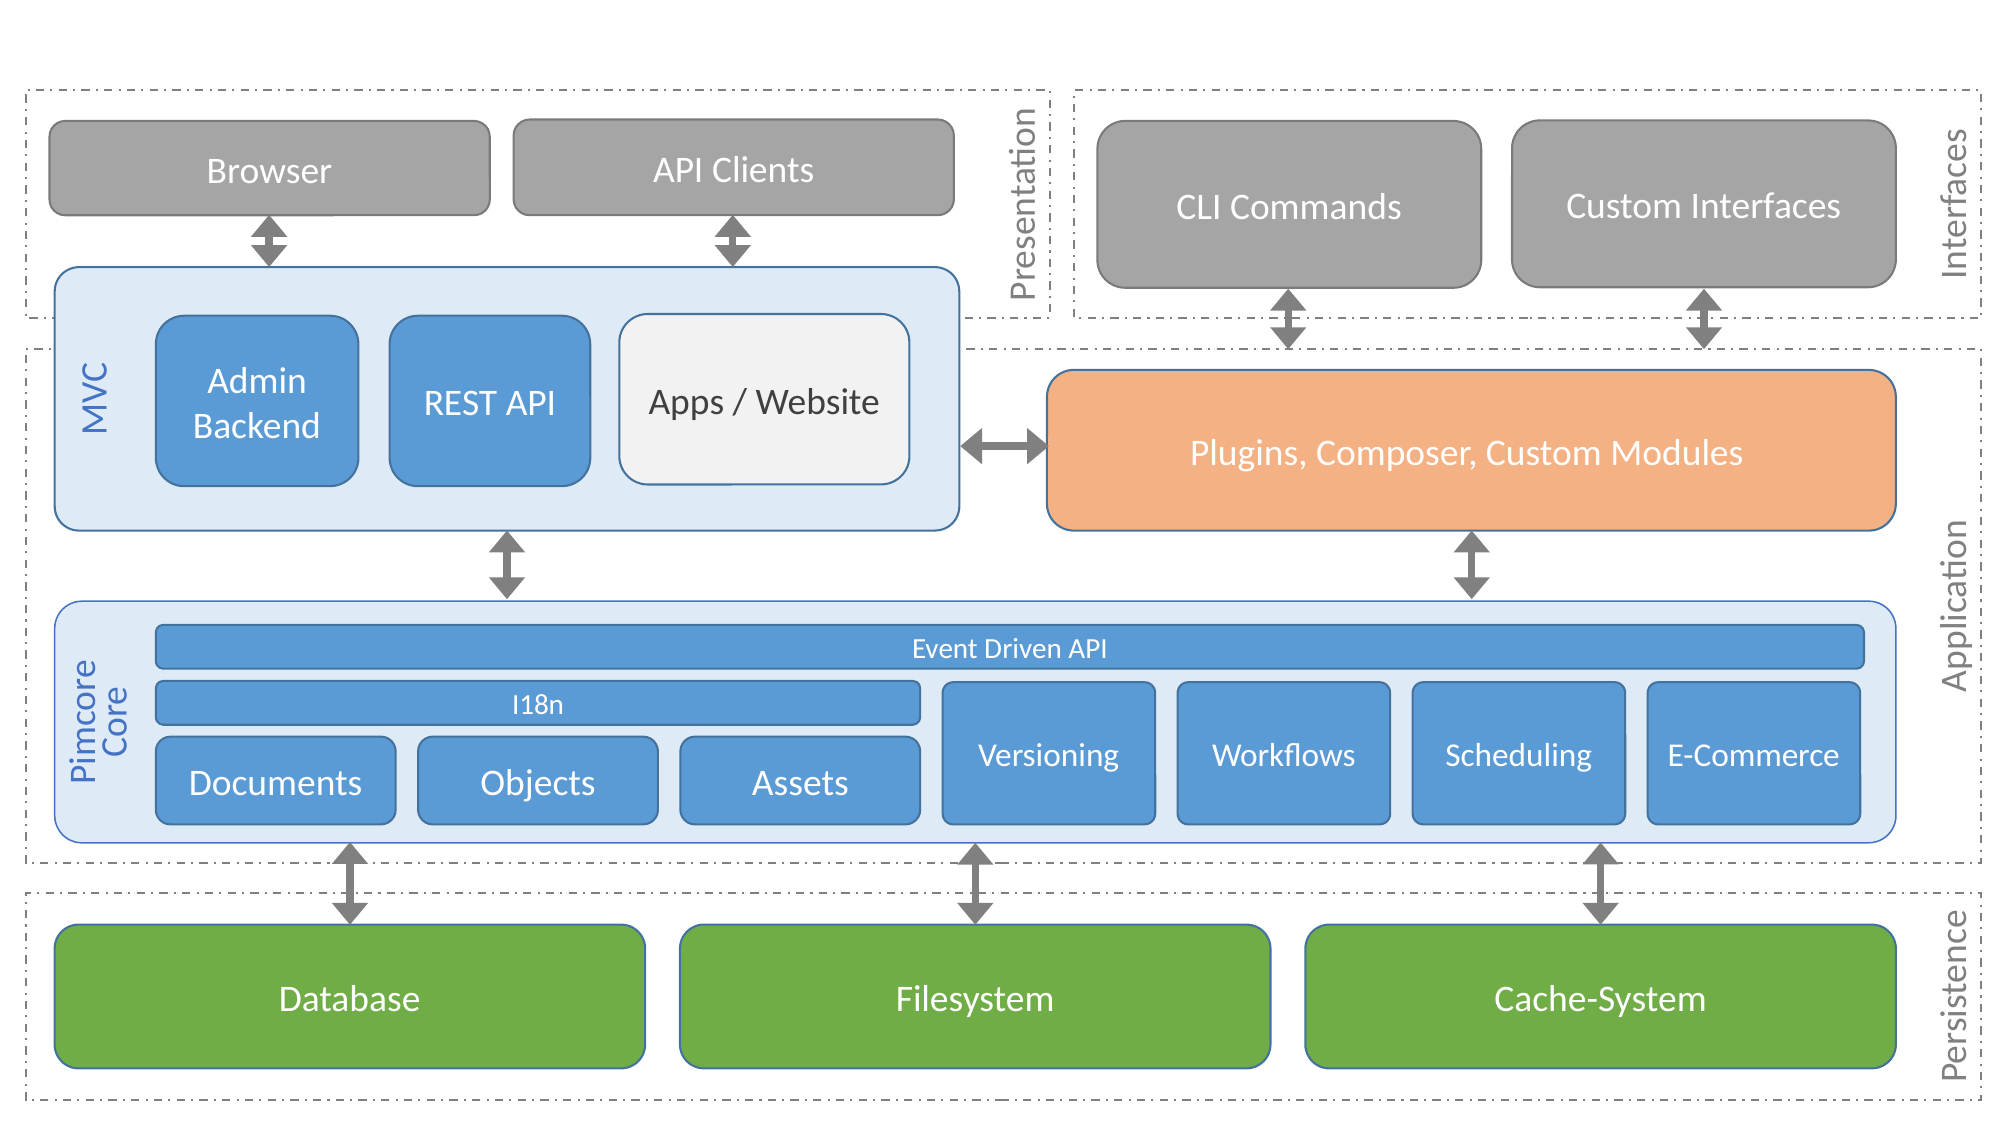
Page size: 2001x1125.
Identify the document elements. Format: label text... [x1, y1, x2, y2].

text_box I18n [154, 679, 922, 726]
text_box Application [25, 348, 1982, 864]
text_box Versioning [941, 681, 1157, 826]
text_box Event Driven API [154, 623, 1866, 670]
text_box Scheduling [1411, 681, 1627, 826]
text_box Cache-System [1304, 923, 1897, 1070]
text_box Interfaces [1073, 89, 1982, 319]
text_box REST API [388, 314, 592, 488]
text_box Custom Interfaces [1510, 119, 1897, 289]
text_box E-Commerce [1646, 681, 1862, 826]
text_box Apps / Website [618, 312, 911, 486]
text_box Presentation [25, 89, 1051, 319]
text_box Browser [48, 119, 491, 217]
text_box Filesystem [678, 923, 1272, 1070]
text_box Plugins, Composer, Custom Modules [1045, 368, 1897, 532]
text_box Pimcore Core [54, 601, 1896, 843]
text_box Persistence [25, 892, 1982, 1101]
text_box Admin Backend [154, 314, 360, 488]
text_box API Clients [512, 118, 955, 217]
text_box Documents [154, 735, 397, 826]
text_box Assets [679, 735, 922, 826]
text_box Objects [417, 735, 659, 826]
text_box MVC [53, 266, 961, 532]
text_box CLI Commands [1096, 119, 1483, 289]
text_box Database [53, 923, 647, 1070]
text_box Workflows [1176, 681, 1392, 826]
